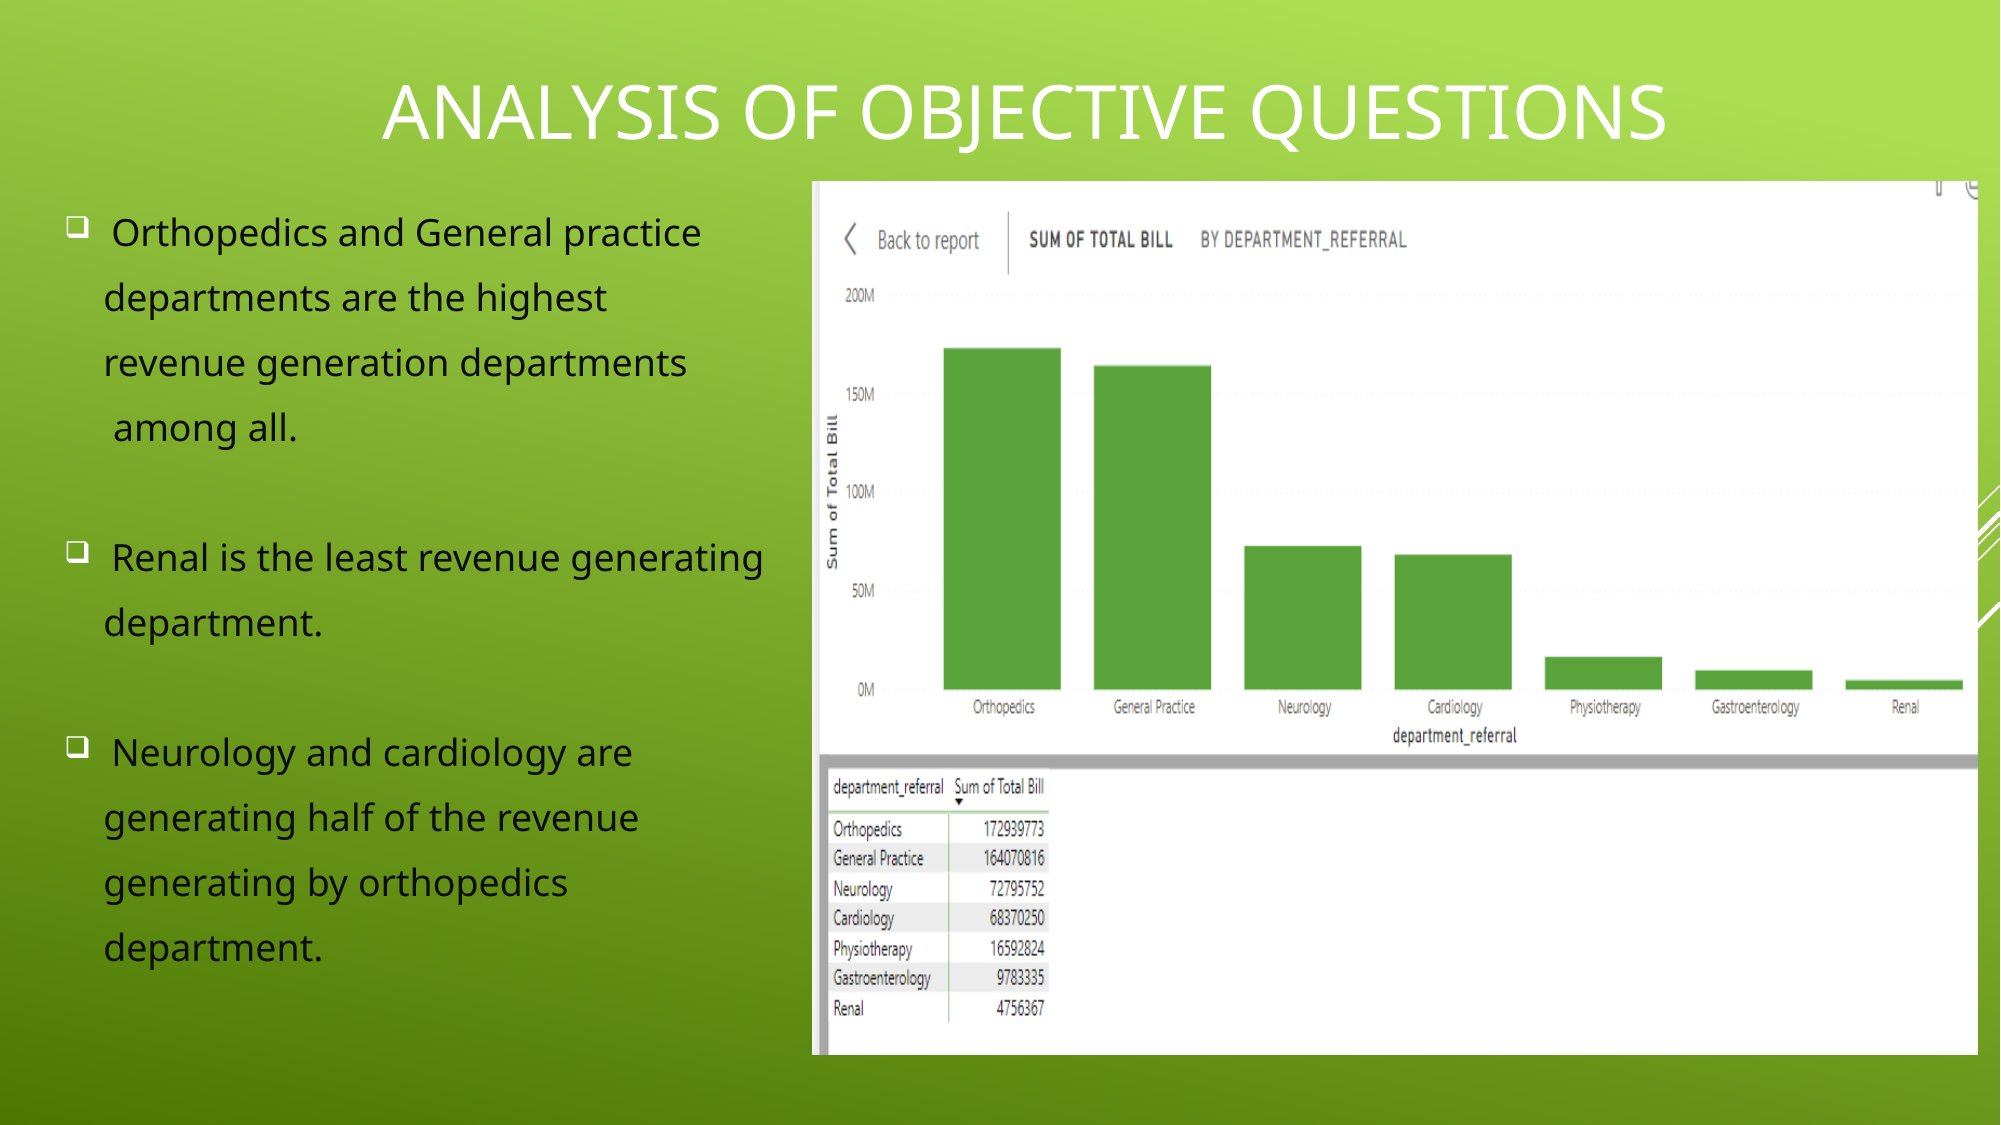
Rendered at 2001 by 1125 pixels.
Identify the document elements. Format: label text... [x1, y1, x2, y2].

list Orthopedics and General practice departments are the highest revenue generation departments among all. Renal is the least revenue generating department. Neurology and cardiology are generating half of the revenue generating by orthopedics department. [49, 201, 812, 1055]
title Analysis of Objective questions [112, 16, 1940, 162]
picture [812, 181, 1978, 1055]
